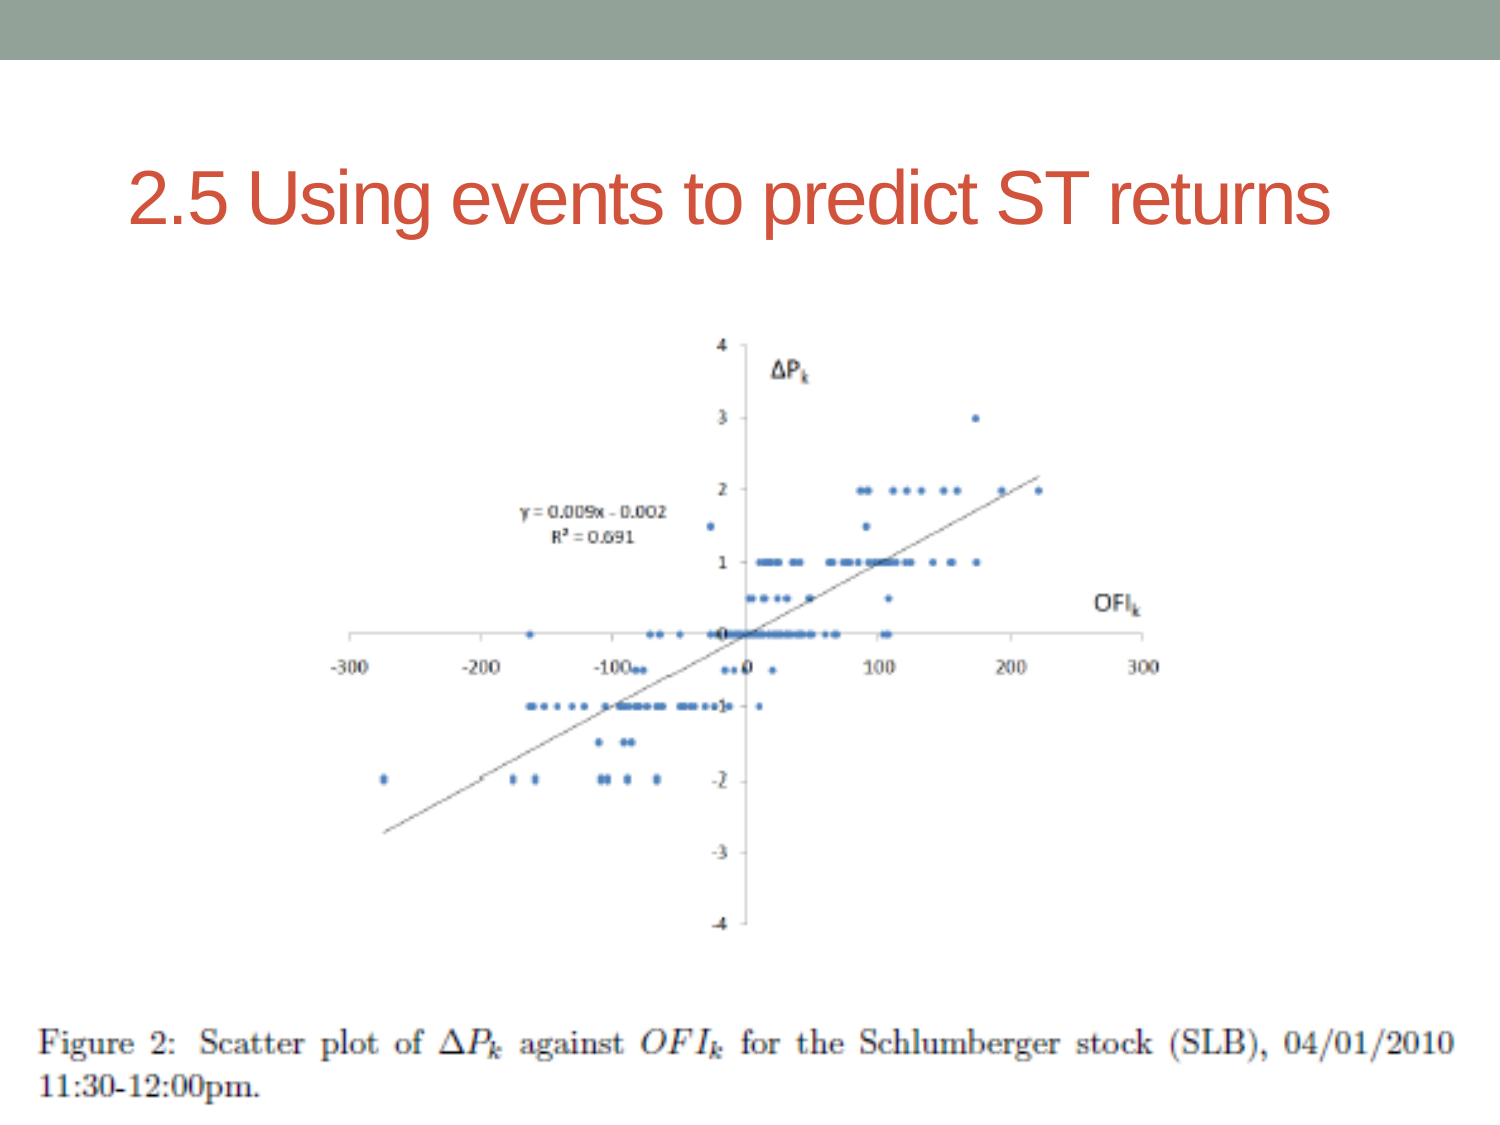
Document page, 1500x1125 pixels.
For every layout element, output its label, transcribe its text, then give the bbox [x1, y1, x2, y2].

picture [0, 299, 1500, 1125]
title 2.5 Using events to predict ST returns [112, 99, 1388, 288]
